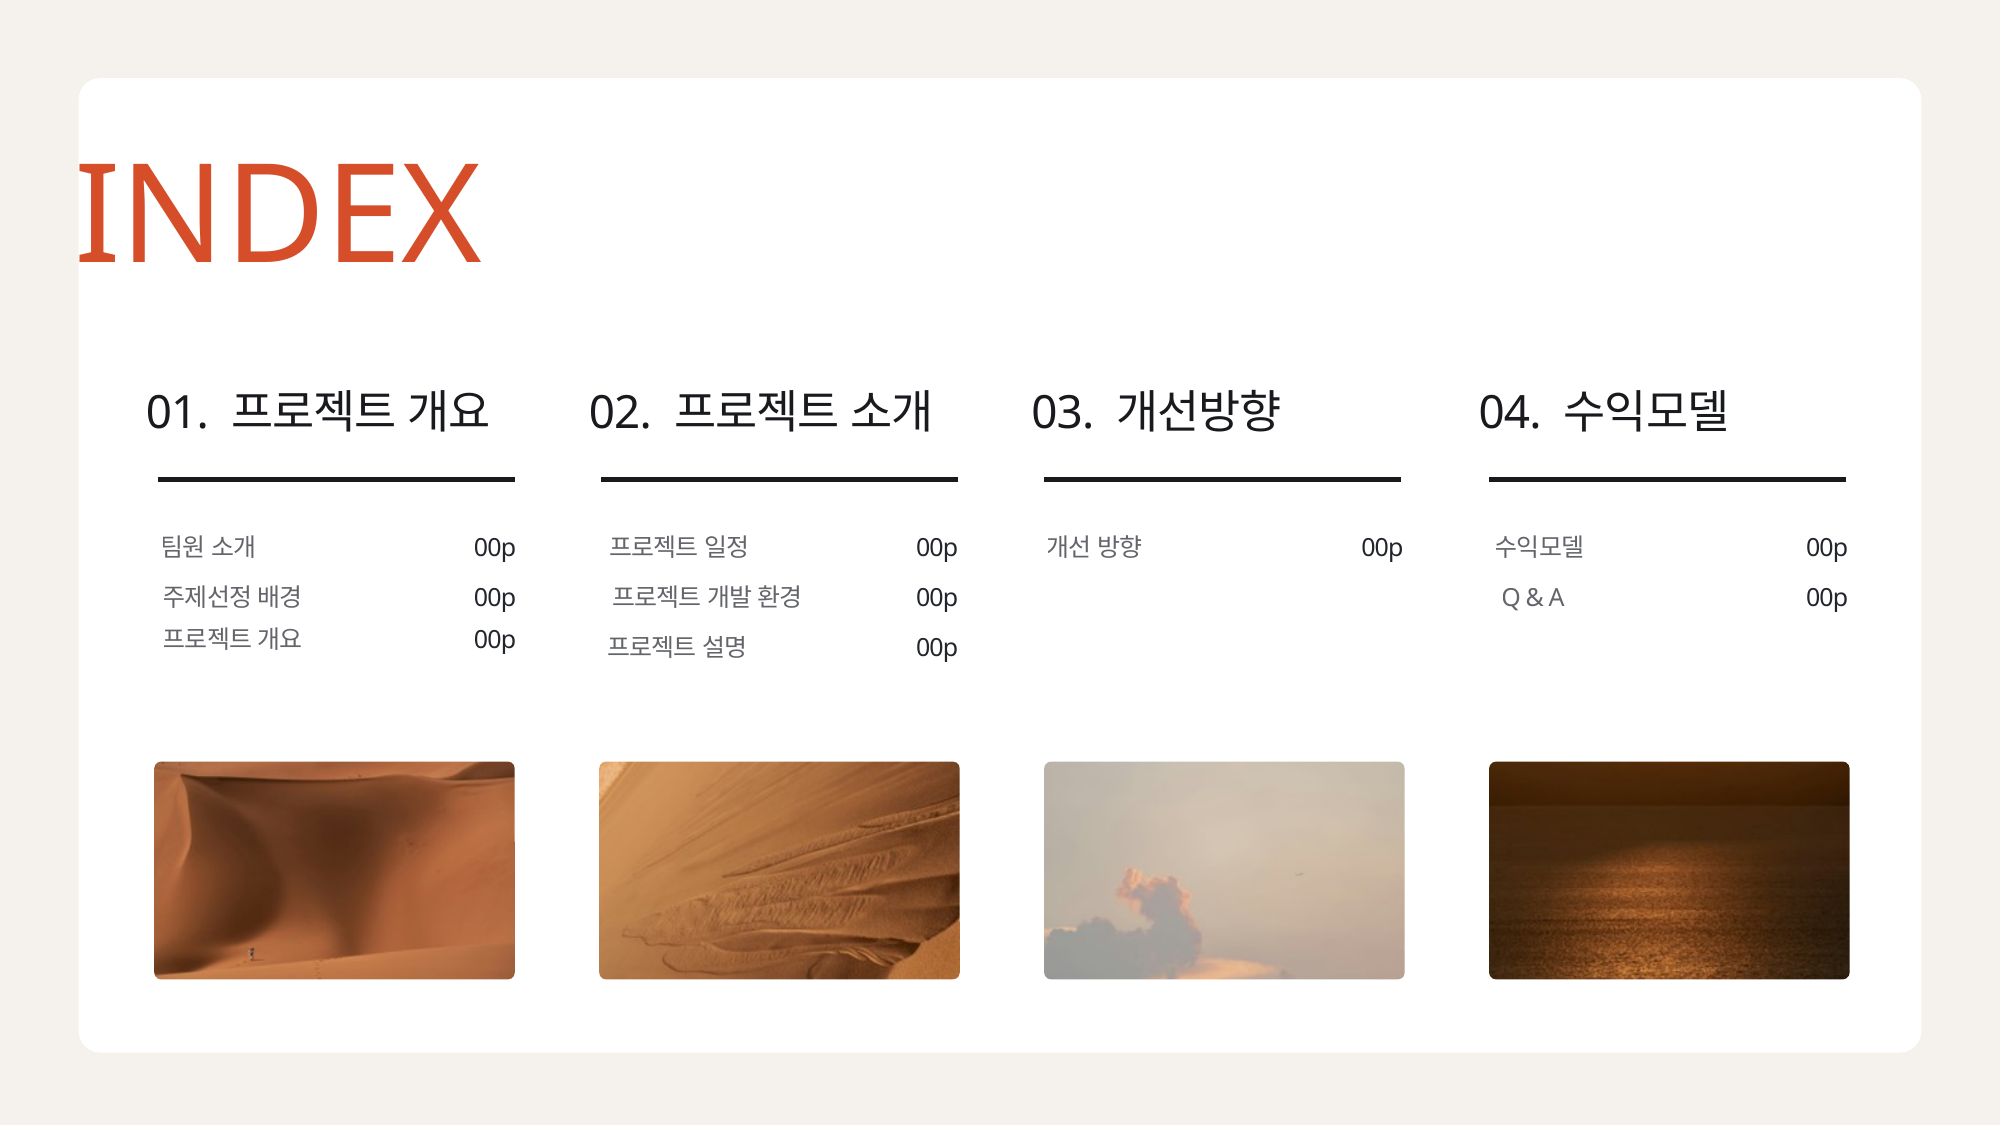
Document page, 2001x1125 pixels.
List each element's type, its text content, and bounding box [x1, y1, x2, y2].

text_box 00p [901, 620, 974, 670]
text_box Q & A [1480, 570, 1580, 619]
text_box 00p [458, 519, 532, 569]
text_box 00p [1790, 570, 1864, 619]
text_box 00p [1346, 519, 1419, 569]
text_box 프로젝트 일정 [594, 519, 765, 569]
text_box 00p [901, 570, 974, 619]
text_box 00p [1790, 519, 1864, 569]
text_box 수익모델 [1480, 519, 1600, 569]
text_box 프로젝트 개요 [148, 611, 318, 661]
text_box 팀원 소개 [145, 519, 272, 569]
text_box 02. 프로젝트 소개 [574, 375, 949, 445]
text_box [152, 760, 517, 981]
text_box 01. 프로젝트 개요 [131, 375, 506, 445]
text_box 주제선정 배경 [148, 570, 318, 611]
text_box 00p [458, 570, 532, 611]
text_box [597, 760, 962, 981]
text_box 00p [458, 611, 532, 661]
text_box [1042, 760, 1407, 981]
text_box INDEX [59, 117, 498, 297]
text_box 03. 개선방향 [1016, 375, 1297, 445]
text_box 프로젝트 설명 [592, 620, 763, 670]
text_box 04. 수익모델 [1463, 375, 1744, 445]
text_box 개선 방향 [1032, 519, 1158, 569]
text_box [77, 76, 1923, 1055]
text_box 프로젝트 개발 환경 [597, 570, 819, 619]
text_box [1487, 760, 1852, 981]
text_box 00p [901, 519, 974, 569]
